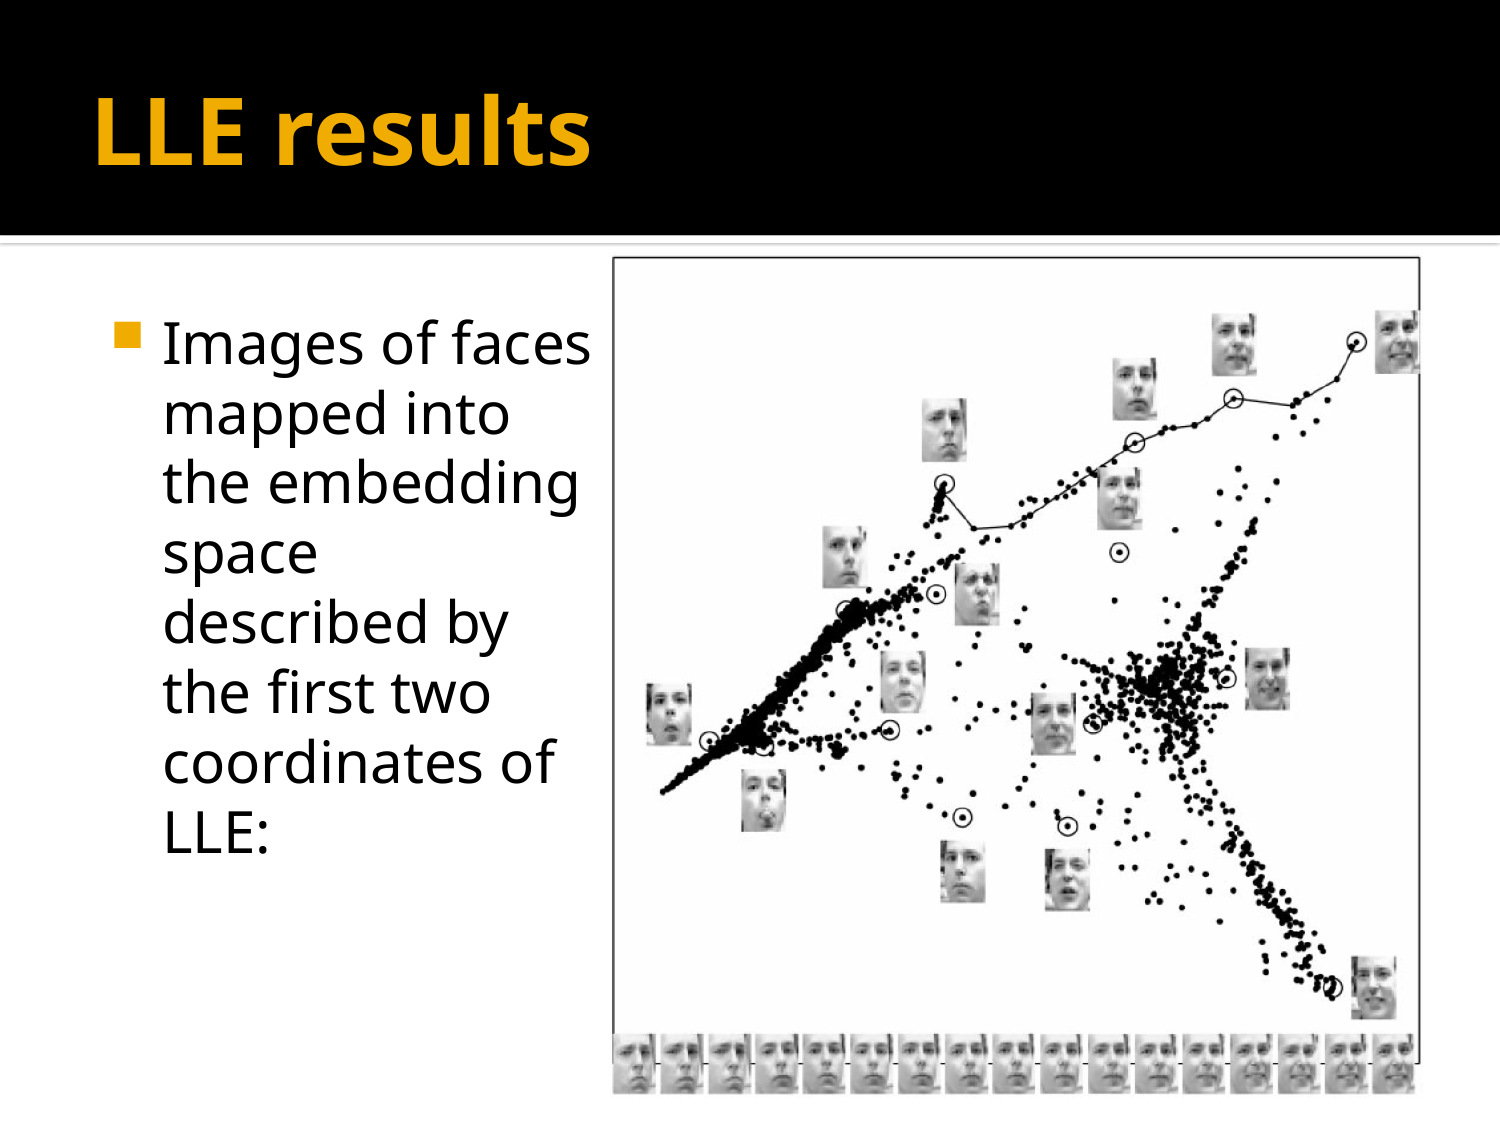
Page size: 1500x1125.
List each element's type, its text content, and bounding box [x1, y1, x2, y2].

title LLE results [75, 24, 1425, 231]
list Images of faces mapped into the embedding space described by the first two coordinates of LLE: [75, 291, 603, 1071]
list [609, 209, 1425, 1125]
